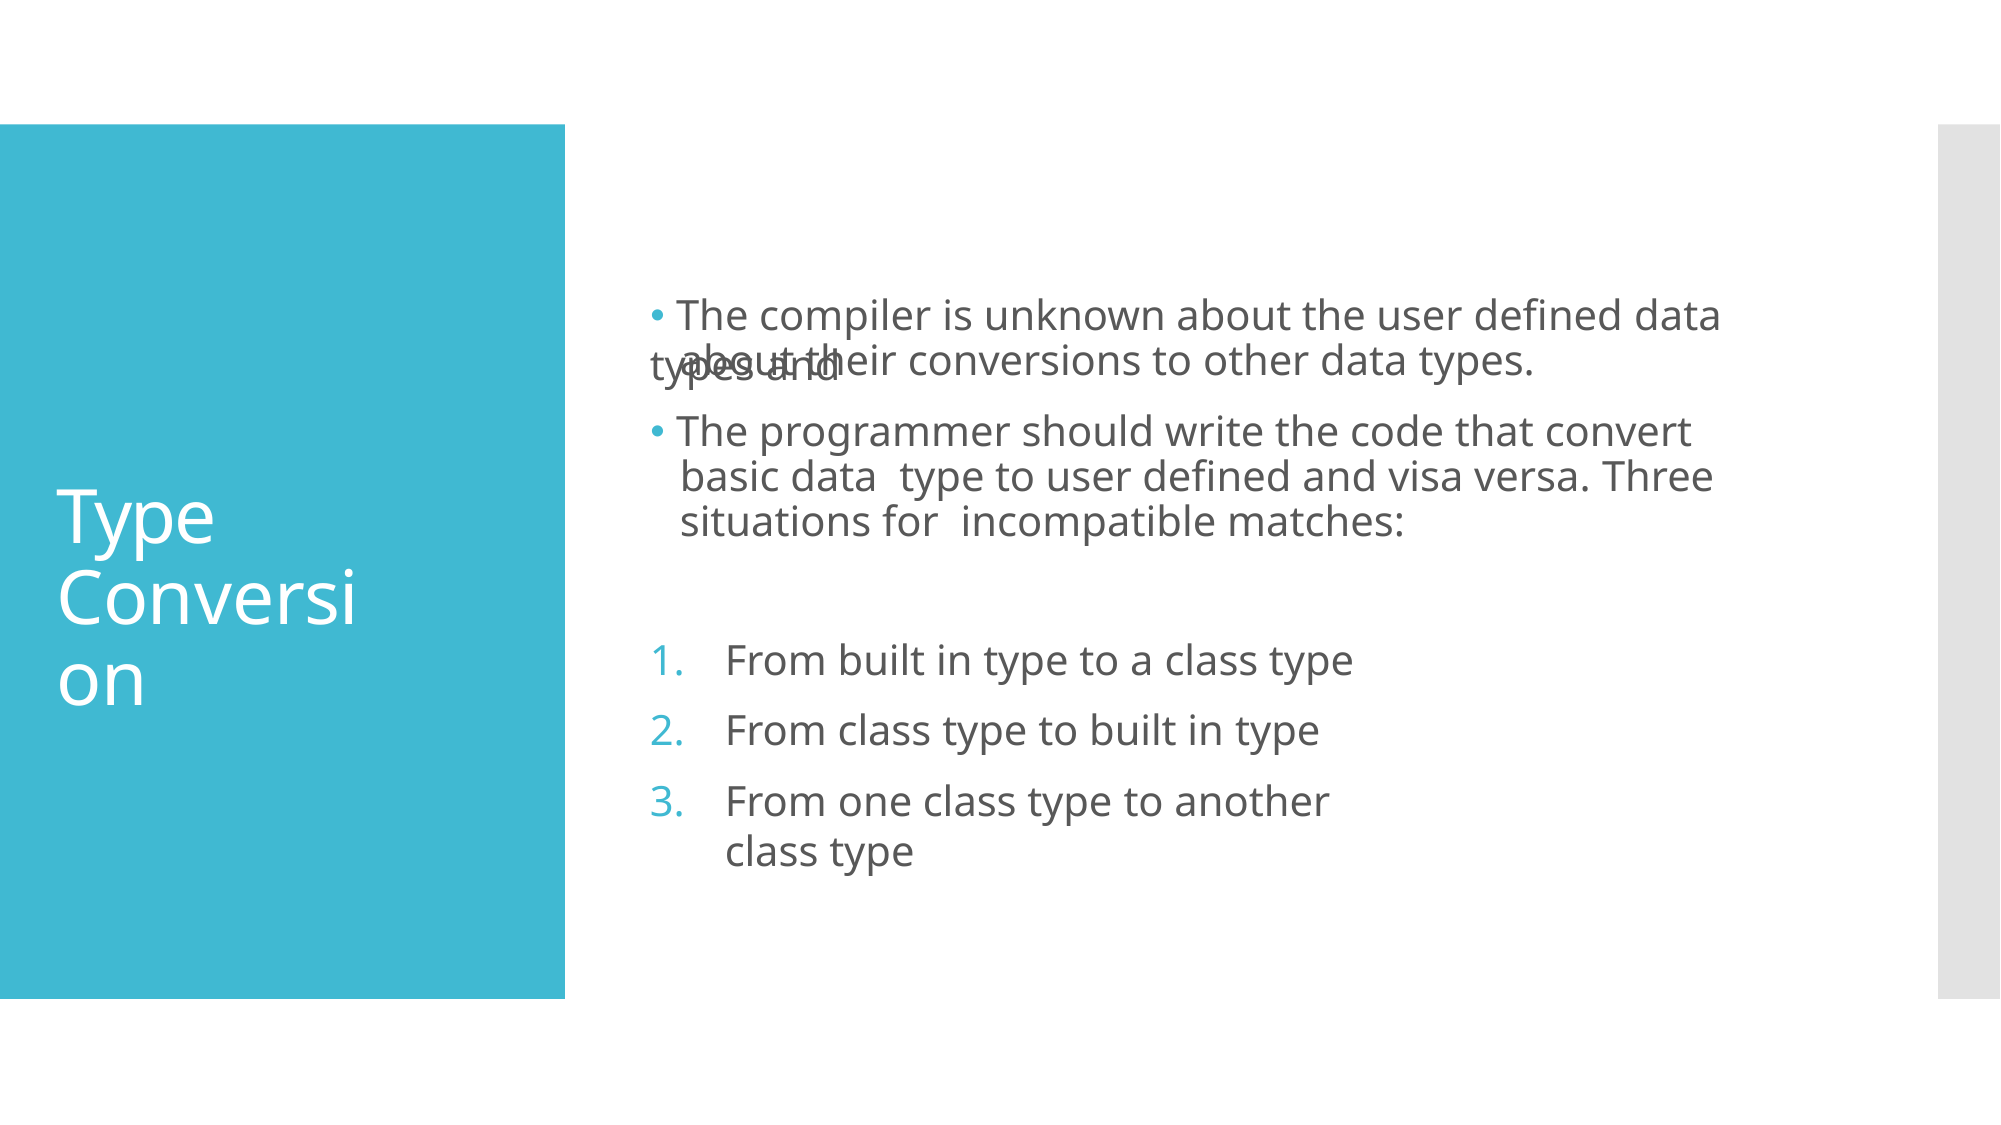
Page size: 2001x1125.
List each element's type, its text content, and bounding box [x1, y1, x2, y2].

text_box Type Conversion [54, 464, 396, 721]
text_box From built in type to a class type From class type to built in type From one class type to another class type [647, 612, 1434, 875]
title 🞄 The compiler is unknown about the user defined data types and [647, 286, 1770, 477]
text_box about their conversions to other data types. 🞄 The programmer should write the code that convert basic data type to user defined and visa versa. Three situations for incompatible matches: [647, 312, 1755, 545]
